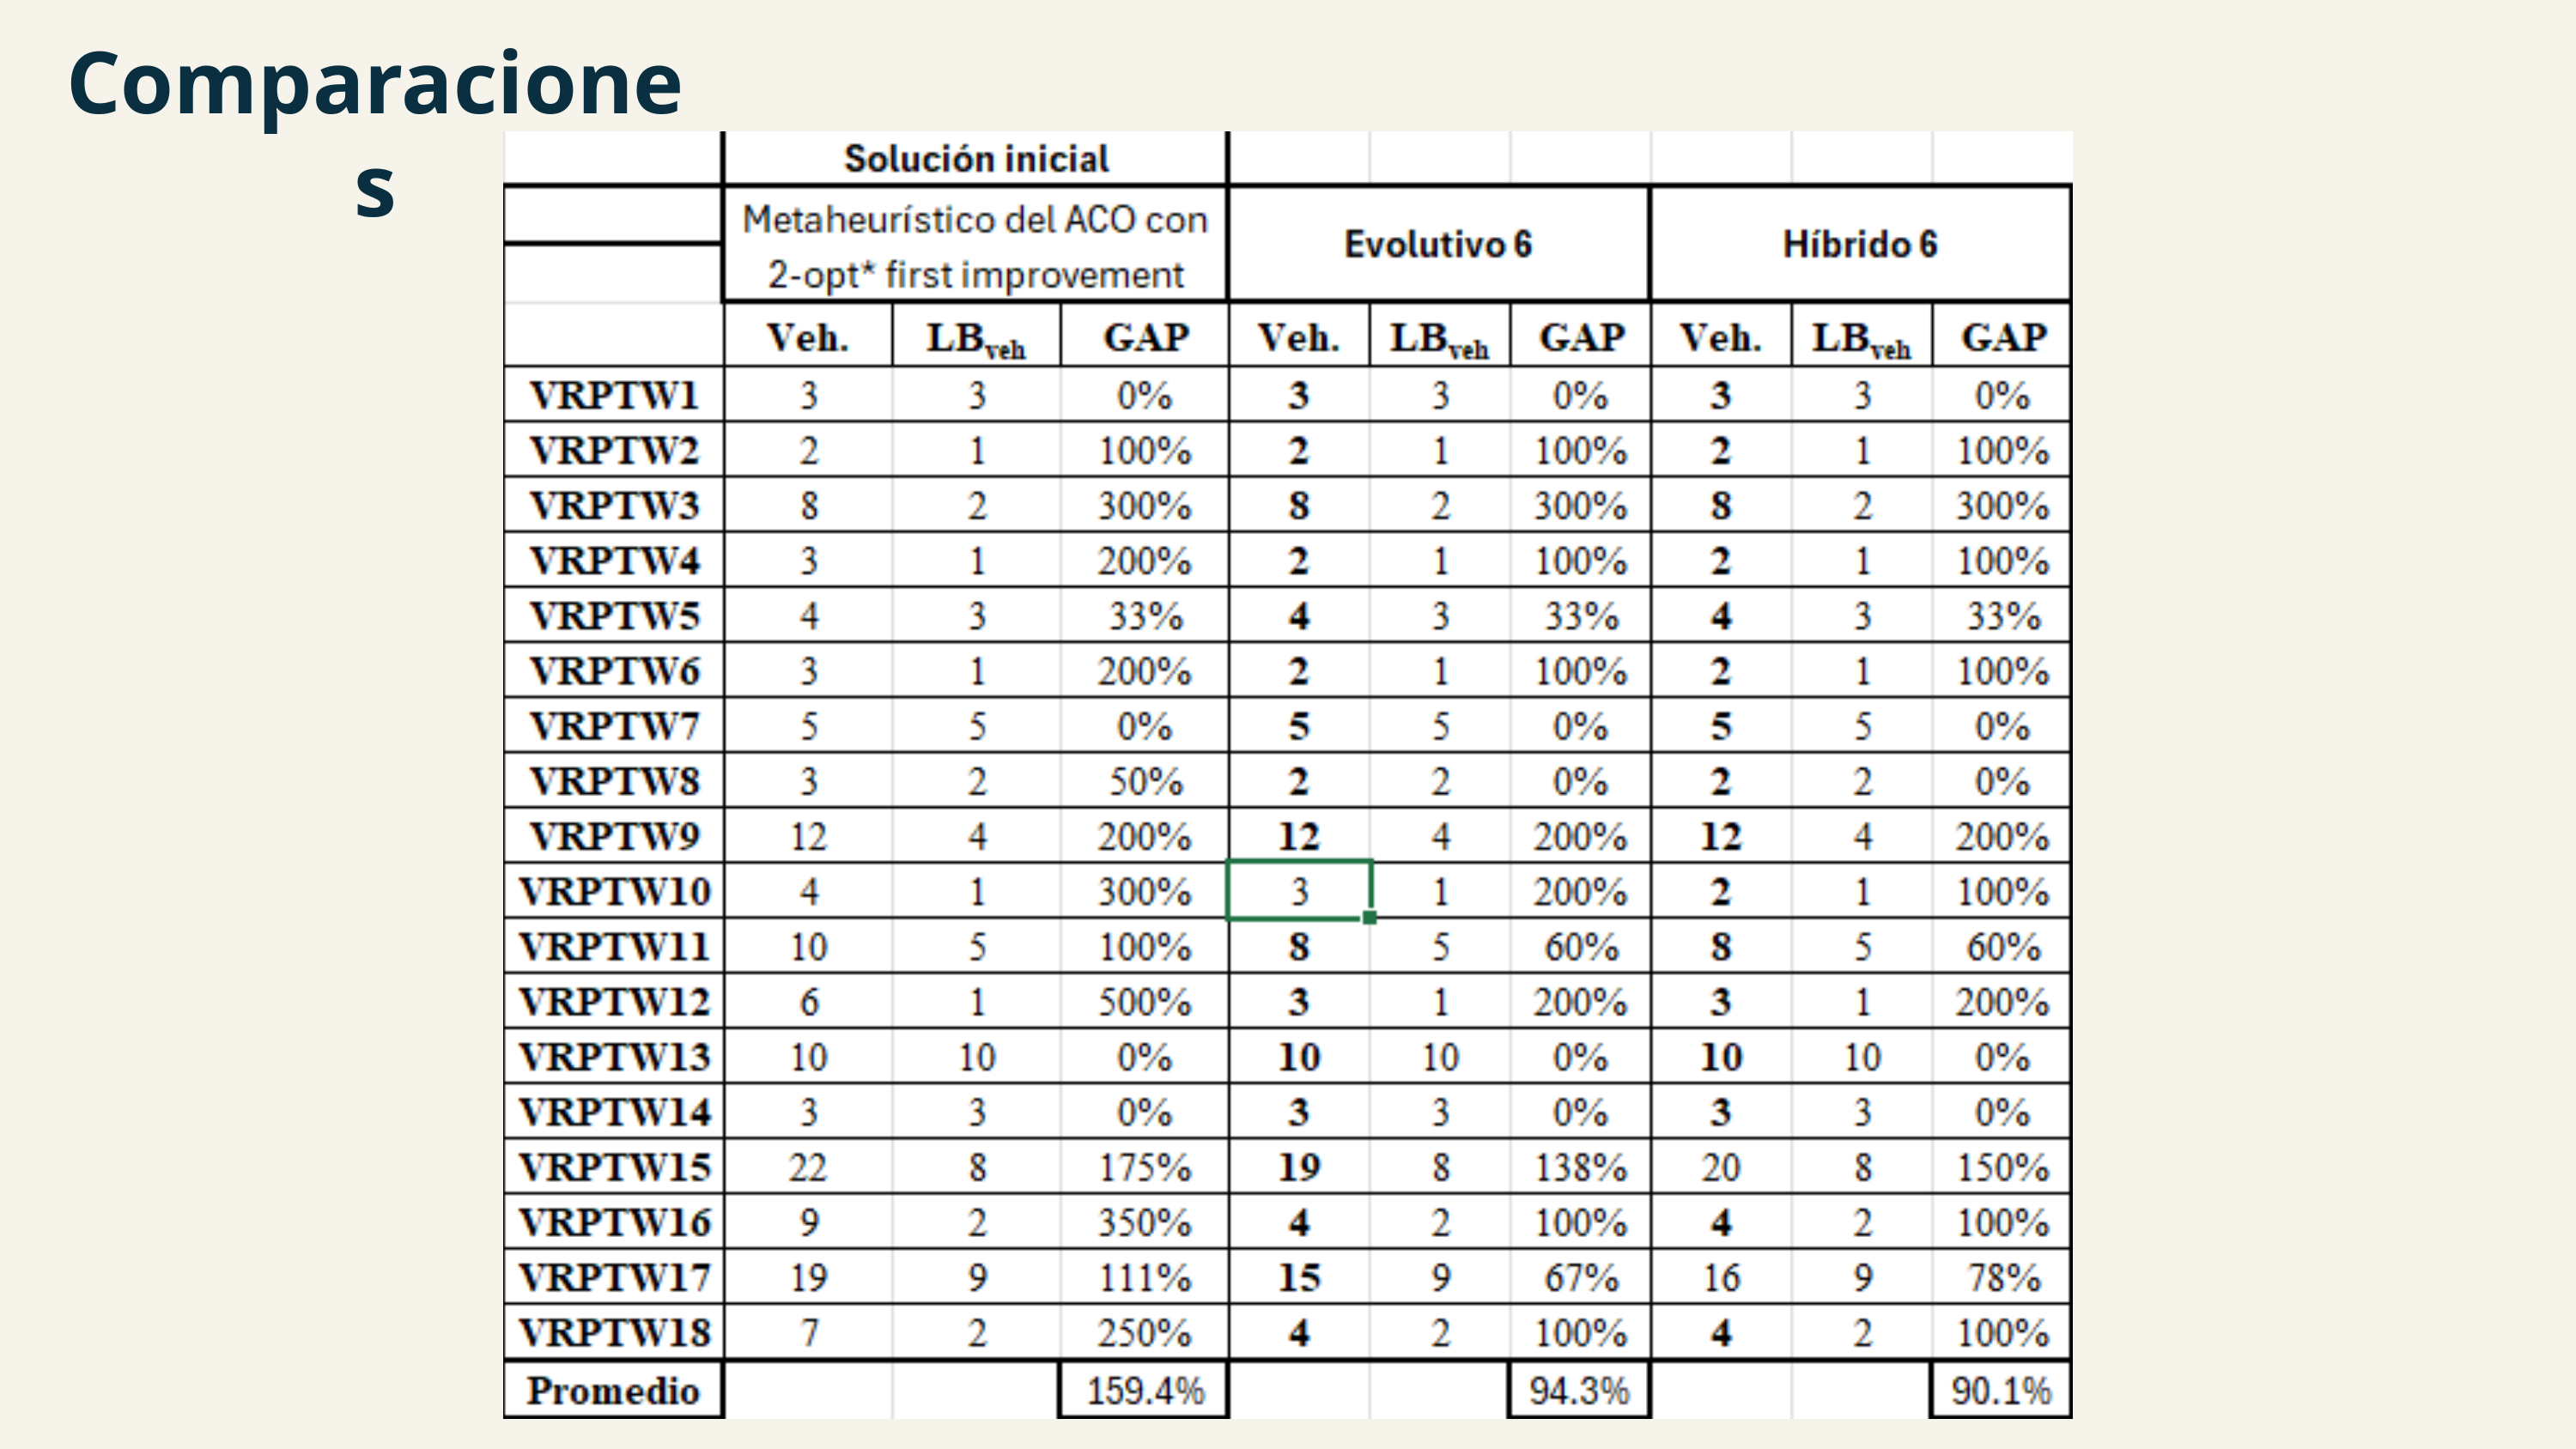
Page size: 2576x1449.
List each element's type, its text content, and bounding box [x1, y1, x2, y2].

text_box Comparaciones [53, 27, 698, 233]
picture [503, 131, 2073, 1419]
